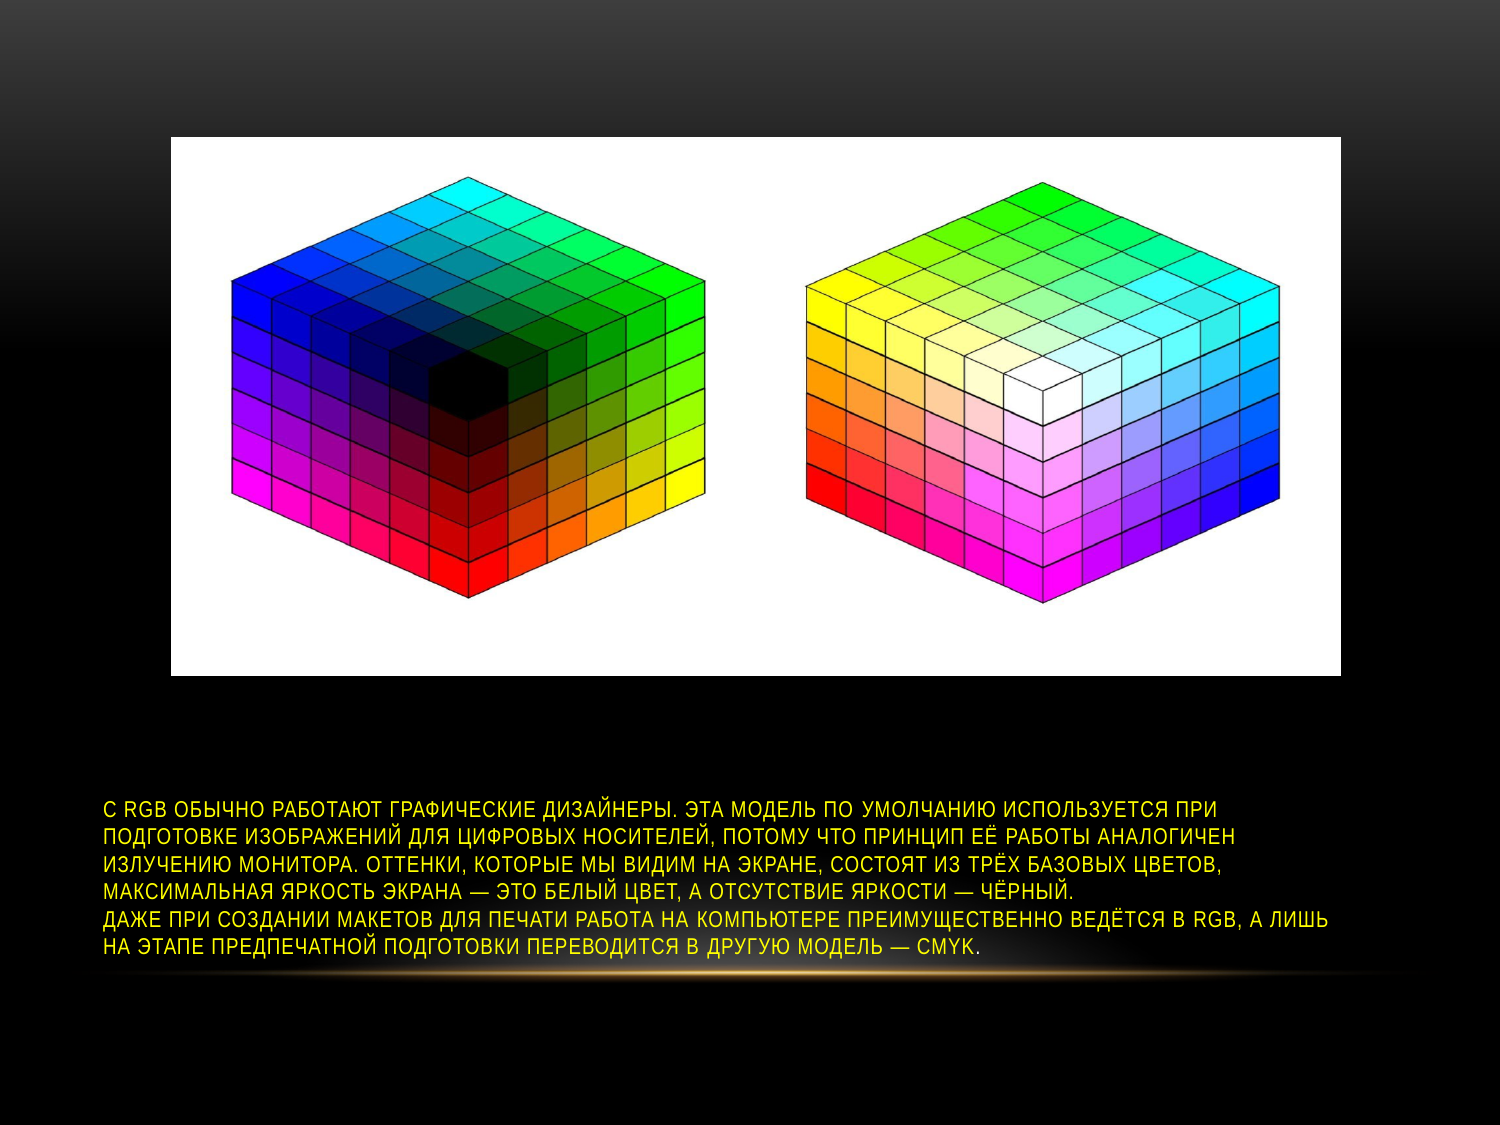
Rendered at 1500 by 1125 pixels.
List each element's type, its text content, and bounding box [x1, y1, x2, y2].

picture [0, 0, 1500, 1125]
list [170, 136, 1341, 677]
text_box С RGB обычно работают графические дизайнеры. Эта модель по умолчанию используется при подготовке изображений для цифровых носителей, потому что принцип её работы аналогичен излучению монитора. Оттенки, которые мы видим на экране, состоят из трёх базовых цветов, максимальная яркость экрана — это белый цвет, а отсутствие яркости — чёрный. Даже при создании макетов для печати работа на компьютере преимущественно ведётся в RGB, а лишь на этапе предпечатной подготовки переводится в другую модель — CMYK. [88, 786, 1365, 967]
title [99, 45, 1400, 233]
